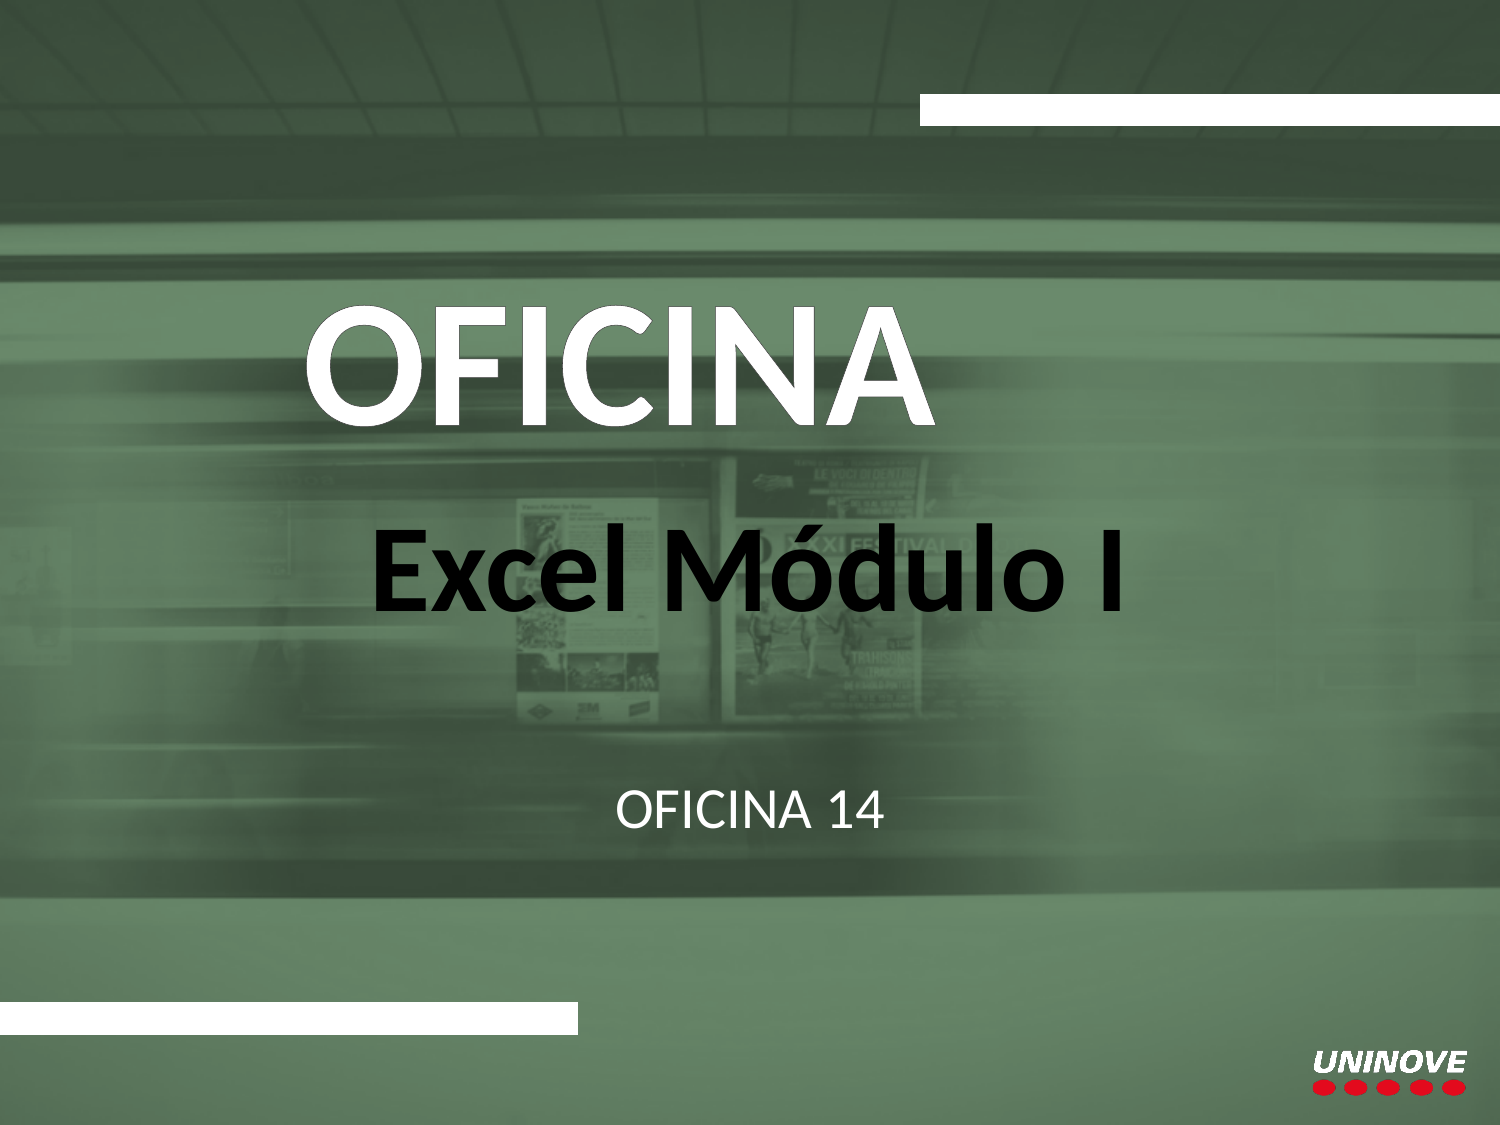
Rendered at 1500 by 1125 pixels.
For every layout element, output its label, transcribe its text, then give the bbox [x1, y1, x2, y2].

text_box OFICINA [287, 234, 1191, 470]
text_box [0, 1002, 578, 1035]
text_box [920, 94, 1500, 126]
picture [1312, 1048, 1468, 1101]
text_box OFICINA 14 [595, 763, 905, 848]
text_box Excel Módulo I [0, 479, 1500, 644]
